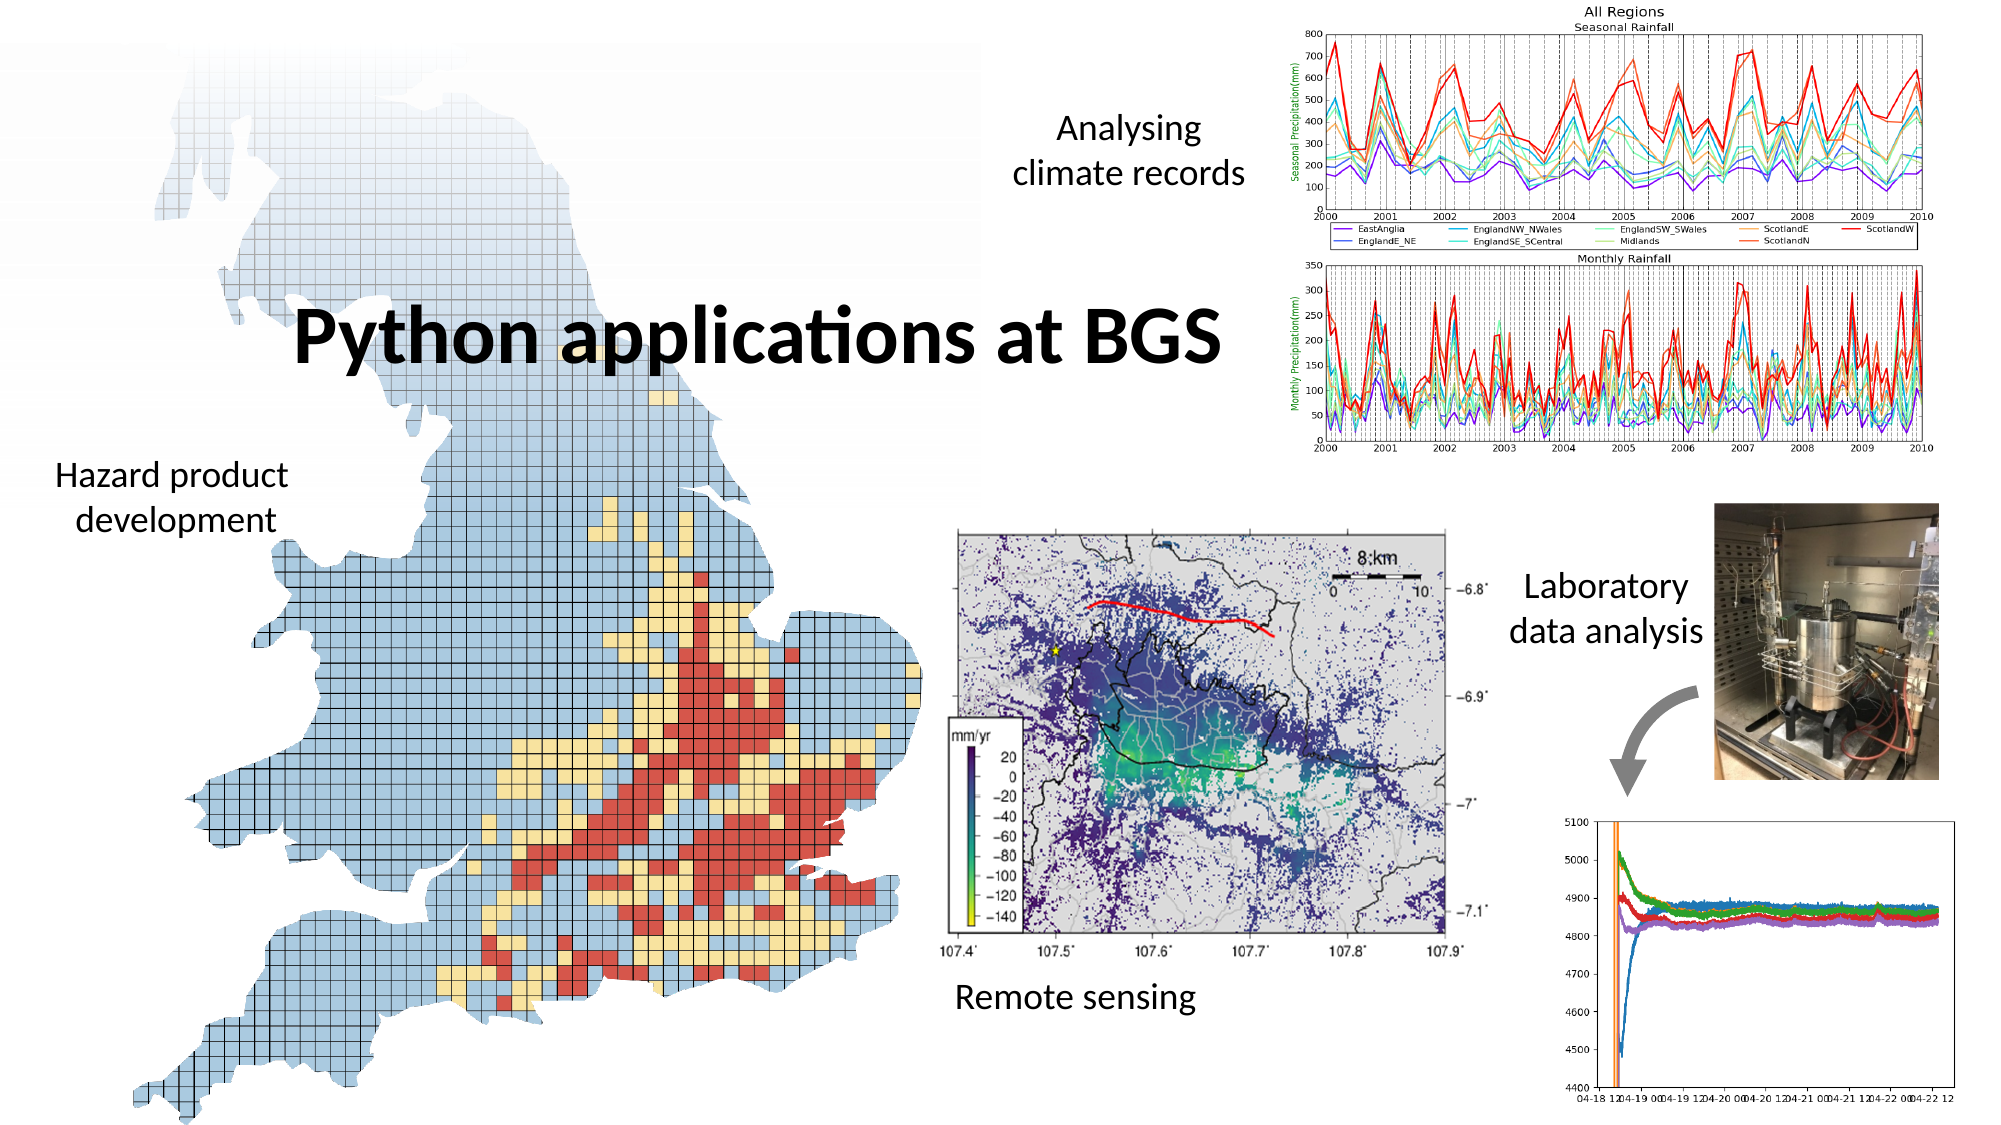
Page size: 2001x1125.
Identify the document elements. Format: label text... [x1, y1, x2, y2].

text_box Python applications at BGS [981, 272, 1251, 388]
text_box Laboratory data analysis [1491, 554, 1687, 659]
text_box Remote sensing [981, 965, 1212, 1024]
picture [0, 0, 1491, 1125]
picture [1251, 0, 1996, 464]
picture [1539, 504, 2000, 1125]
text_box [1625, 693, 1714, 780]
text_box Analysing climate records [997, 95, 1251, 201]
